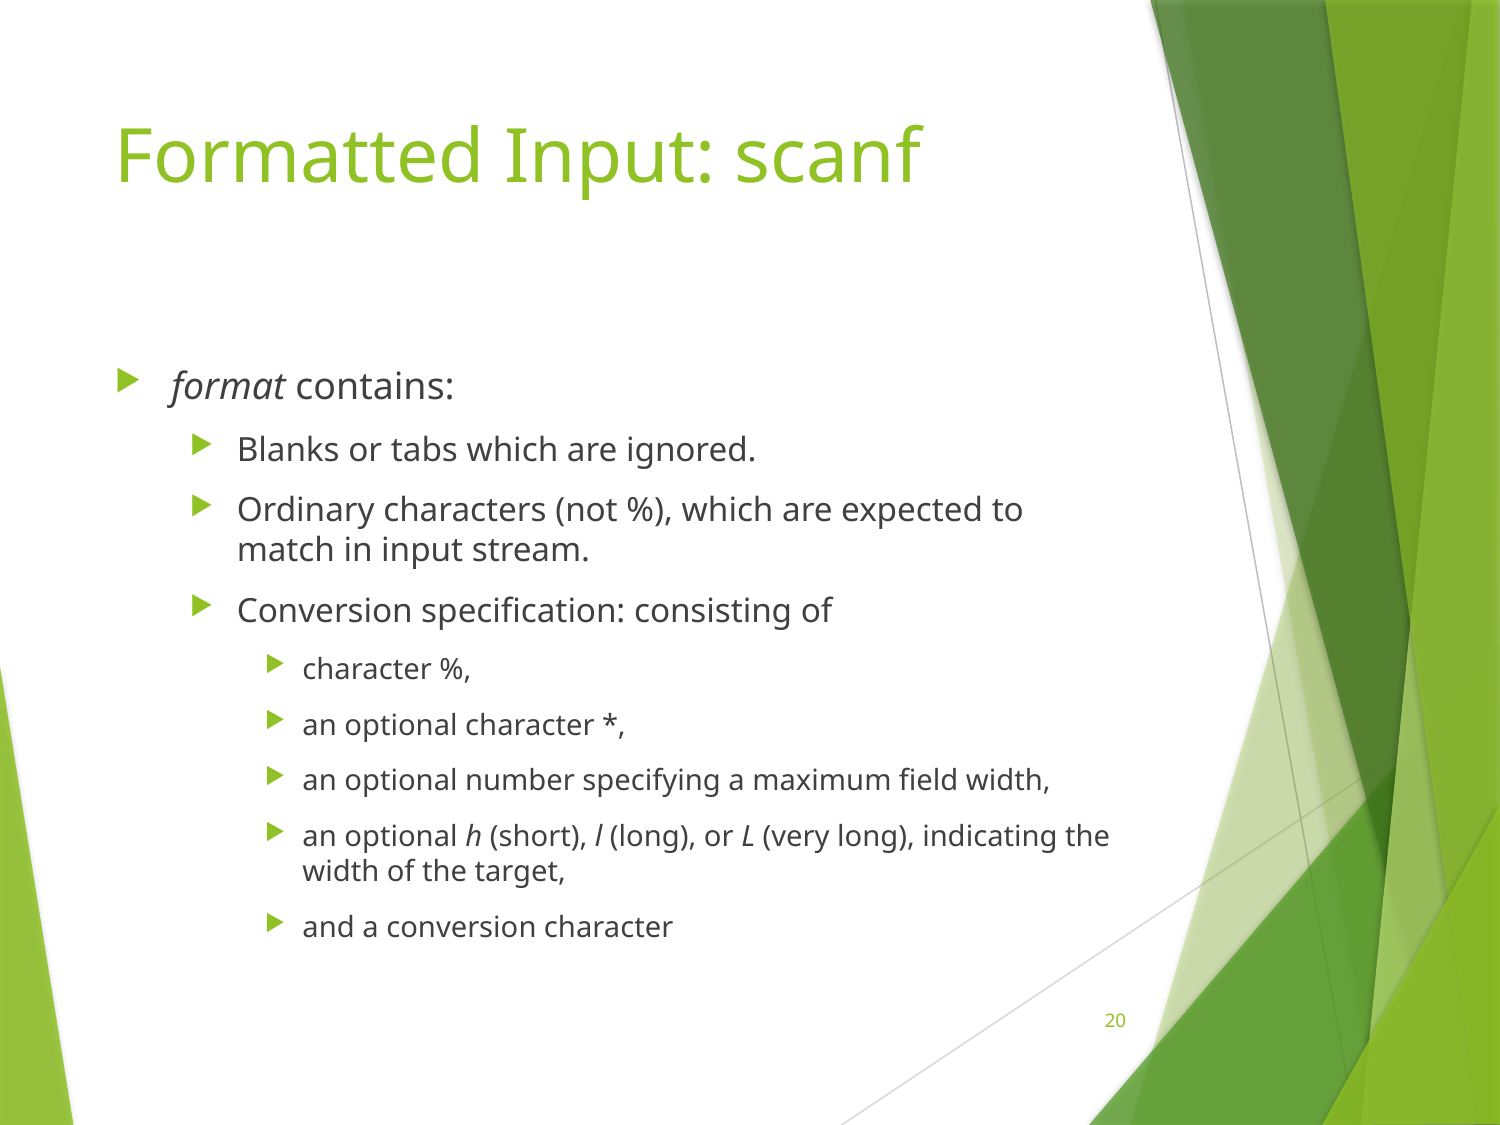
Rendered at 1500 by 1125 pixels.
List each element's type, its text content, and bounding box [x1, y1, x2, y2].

slide_number 20 [1057, 991, 1142, 1051]
list format contains: Blanks or tabs which are ignored. Ordinary characters (not %), which are expected to match in input stream. Conversion specification: consisting of character %, an optional character *, an optional number specifying a maximum field width, an optional h (short), l (long), or L (very long), indicating the width of the target, and a conversion character [99, 354, 1142, 992]
title Formatted Input: scanf [99, 99, 1142, 317]
